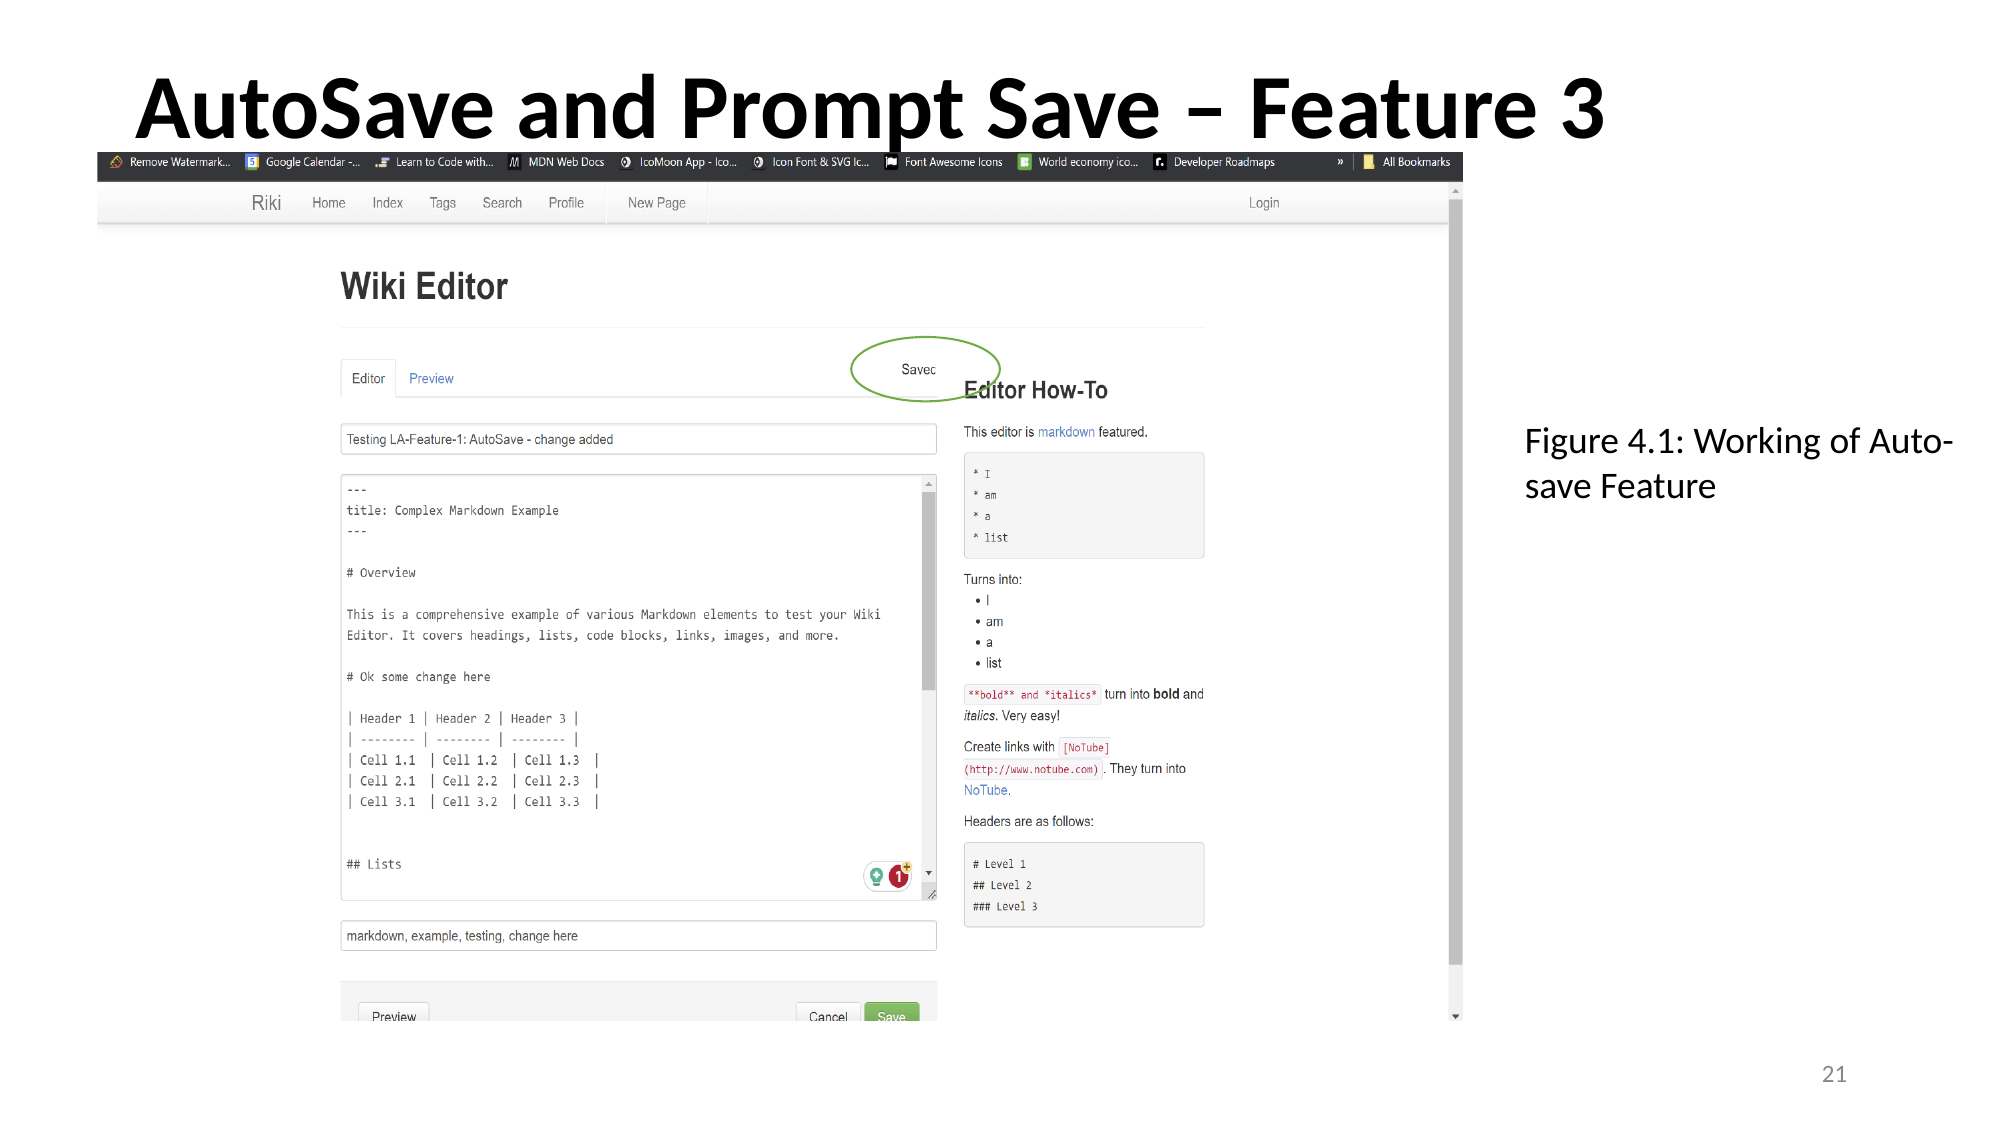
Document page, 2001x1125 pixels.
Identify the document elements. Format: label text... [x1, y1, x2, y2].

slide_number ‹#› [1412, 1042, 1863, 1103]
text_box Figure 4.1: Working of Auto-save Feature [1509, 408, 1997, 514]
title AutoSave and Prompt Save – Feature 3 [119, 0, 1845, 218]
picture [96, 152, 1464, 1022]
